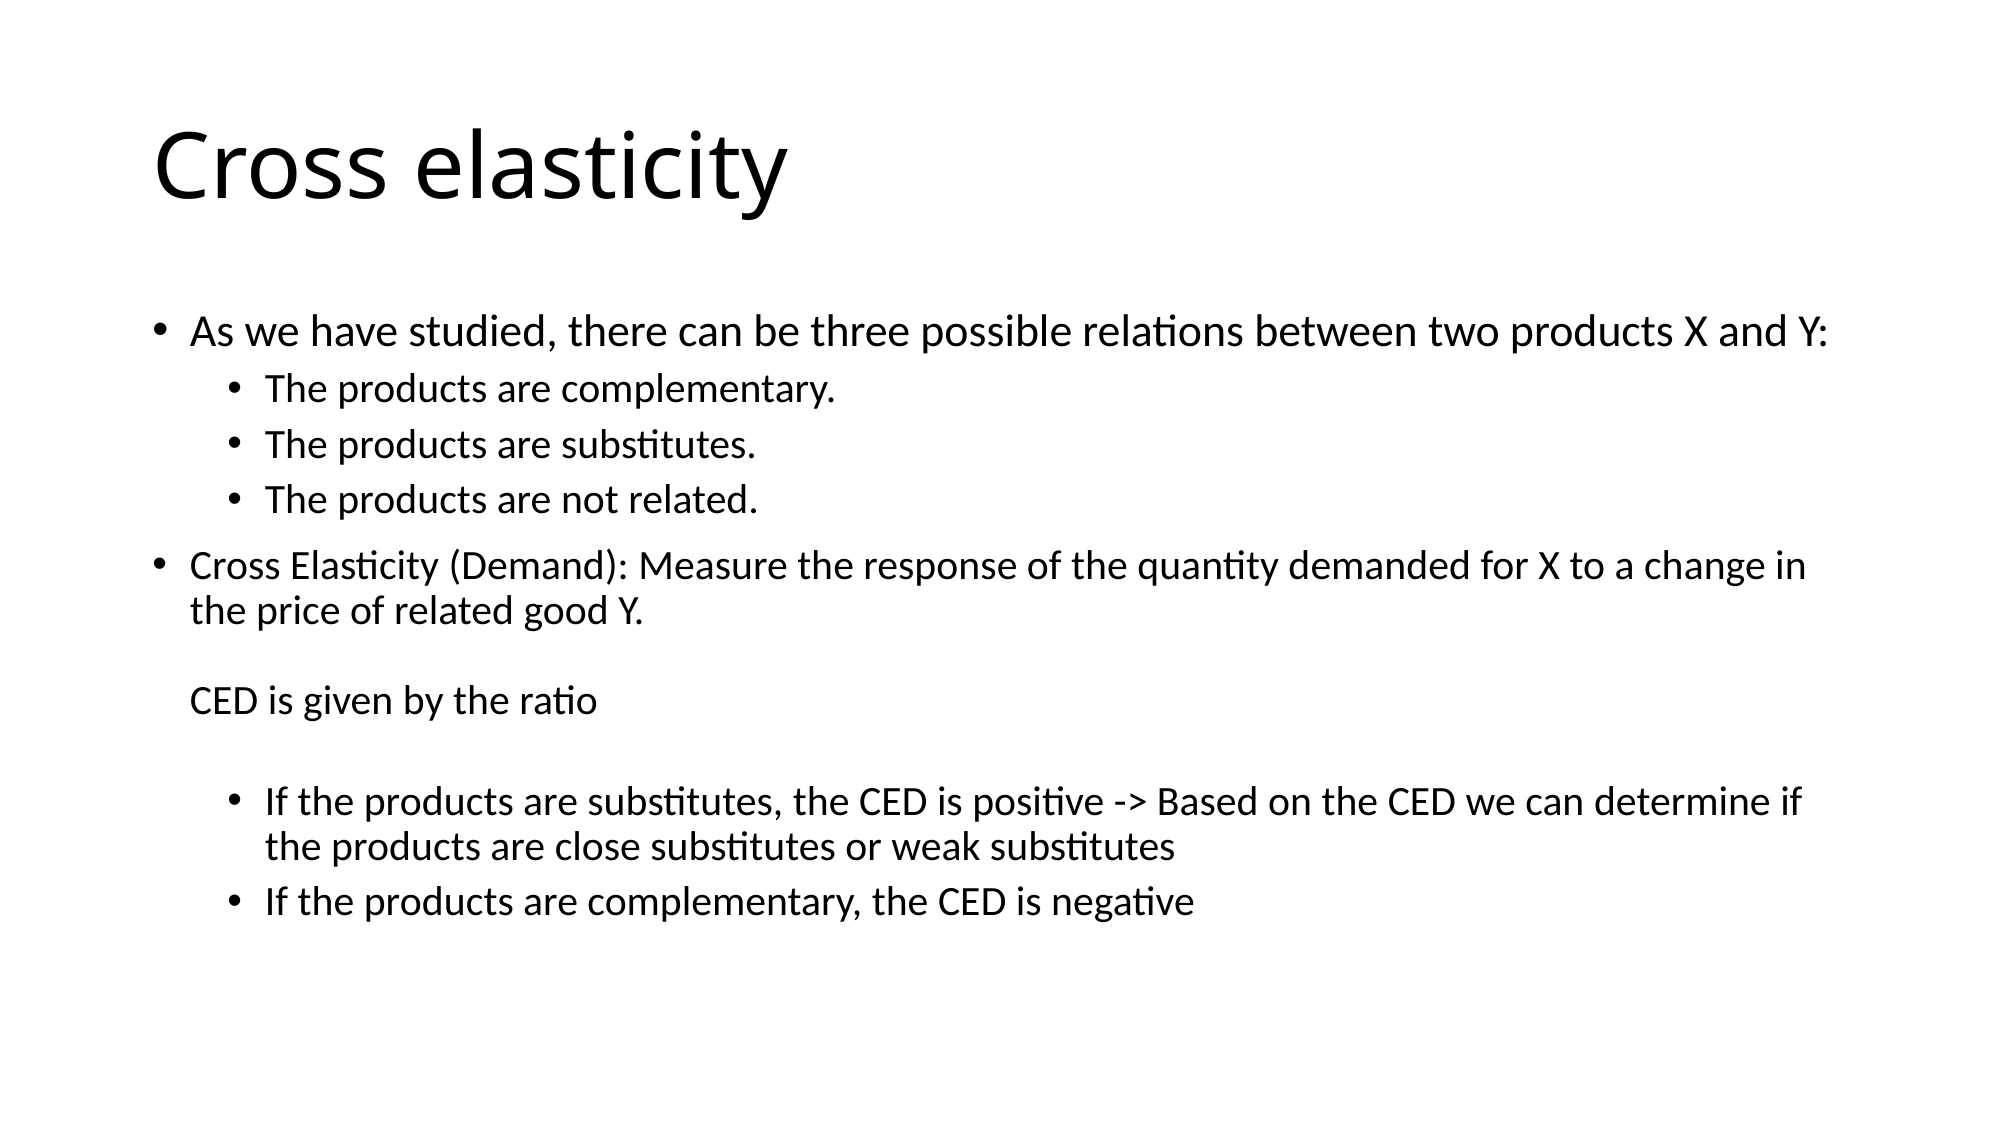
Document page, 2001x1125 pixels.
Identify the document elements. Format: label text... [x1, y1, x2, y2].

title Cross elasticity [137, 59, 1863, 278]
